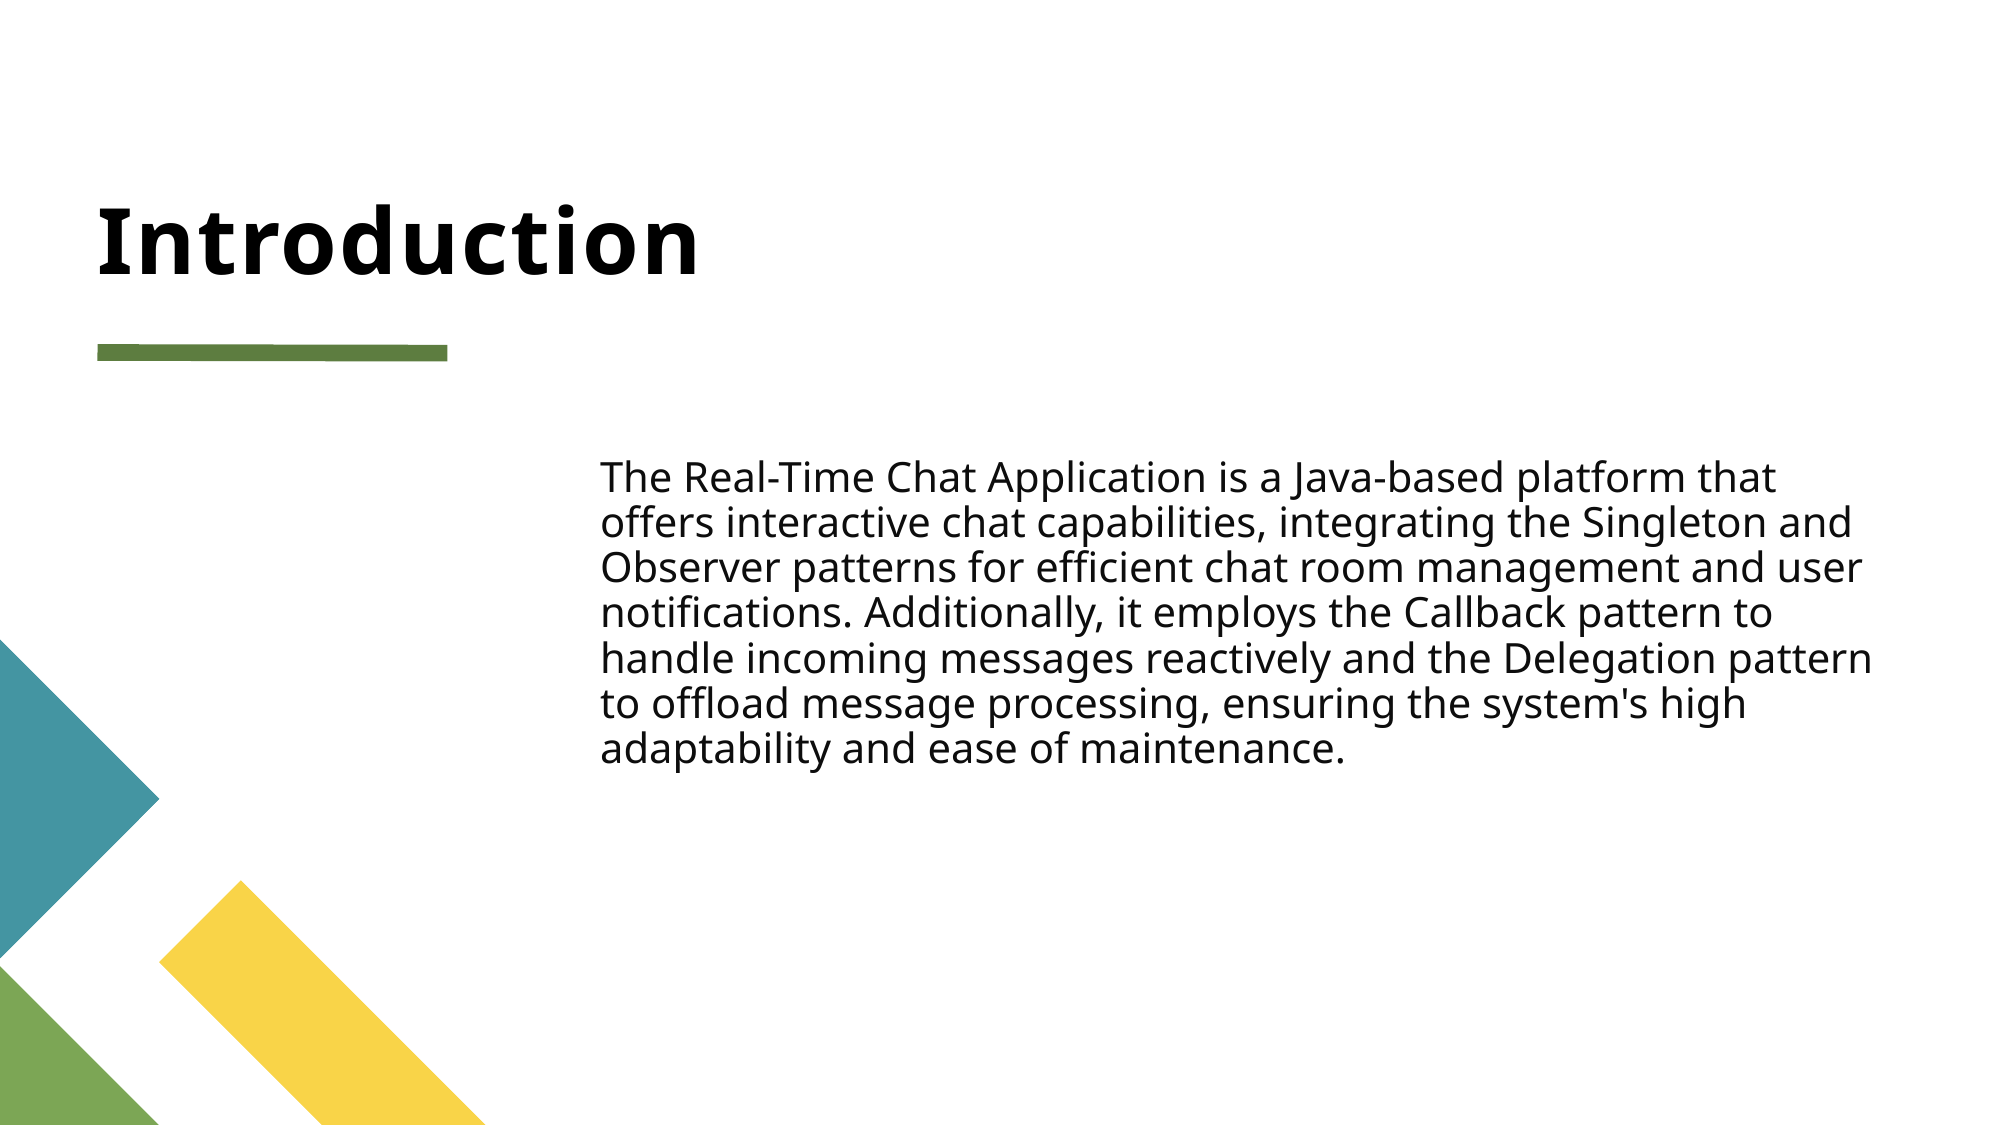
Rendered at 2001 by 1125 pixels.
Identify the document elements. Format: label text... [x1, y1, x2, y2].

list The Real-Time Chat Application is a Java-based platform that offers interactive chat capabilities, integrating the Singleton and Observer patterns for efficient chat room management and user notifications. Additionally, it employs the Callback pattern to handle incoming messages reactively and the Delegation pattern to offload message processing, ensuring the system's high adaptability and ease of maintenance. [600, 374, 1882, 982]
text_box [0, 639, 486, 1125]
title Introduction [97, 16, 1882, 293]
